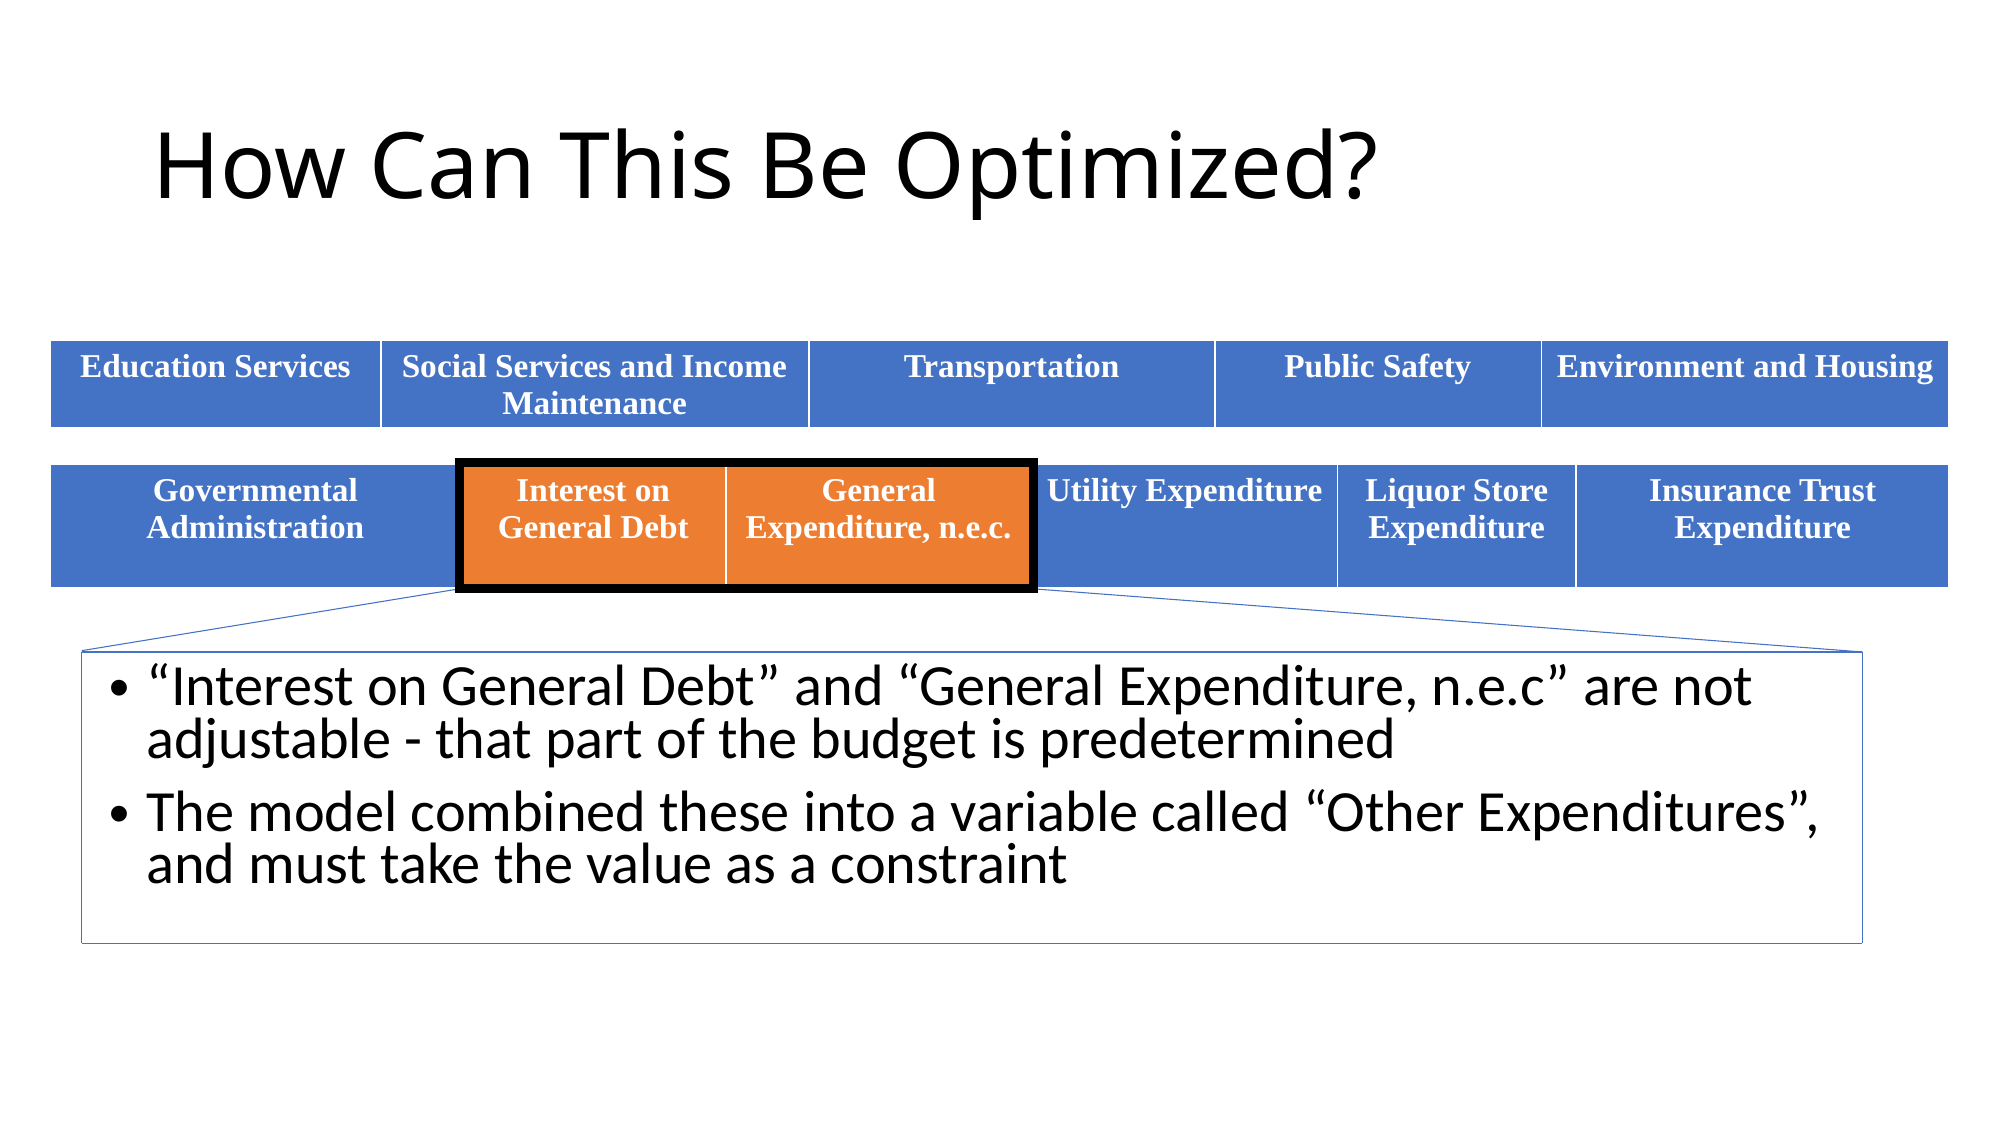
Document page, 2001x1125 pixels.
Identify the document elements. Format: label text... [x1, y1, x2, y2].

table_header Public Safety [1216, 341, 1541, 427]
table_header Social Services and Income Maintenance [382, 341, 808, 427]
table_header Governmental Administration [51, 465, 458, 587]
table_header Education Services [51, 341, 380, 427]
title How Can This Be Optimized? [137, 59, 1863, 278]
text_box [458, 462, 1035, 590]
table_header Utility Expenditure [1035, 465, 1337, 587]
table_header Transportation [810, 341, 1214, 427]
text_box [1033, 588, 1863, 651]
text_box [81, 588, 460, 651]
table_header Liquor Store Expenditure [1338, 465, 1575, 587]
table_header Insurance Trust Expenditure [1577, 465, 1948, 587]
table_header Environment and Housing [1542, 341, 1948, 427]
list “Interest on General Debt” and “General Expenditure, n.e.c” are not adjustable - that part of the budget is predetermined The model combined these into a variable called “Other Expenditures”, and must take the value as a constraint [94, 656, 1906, 1090]
